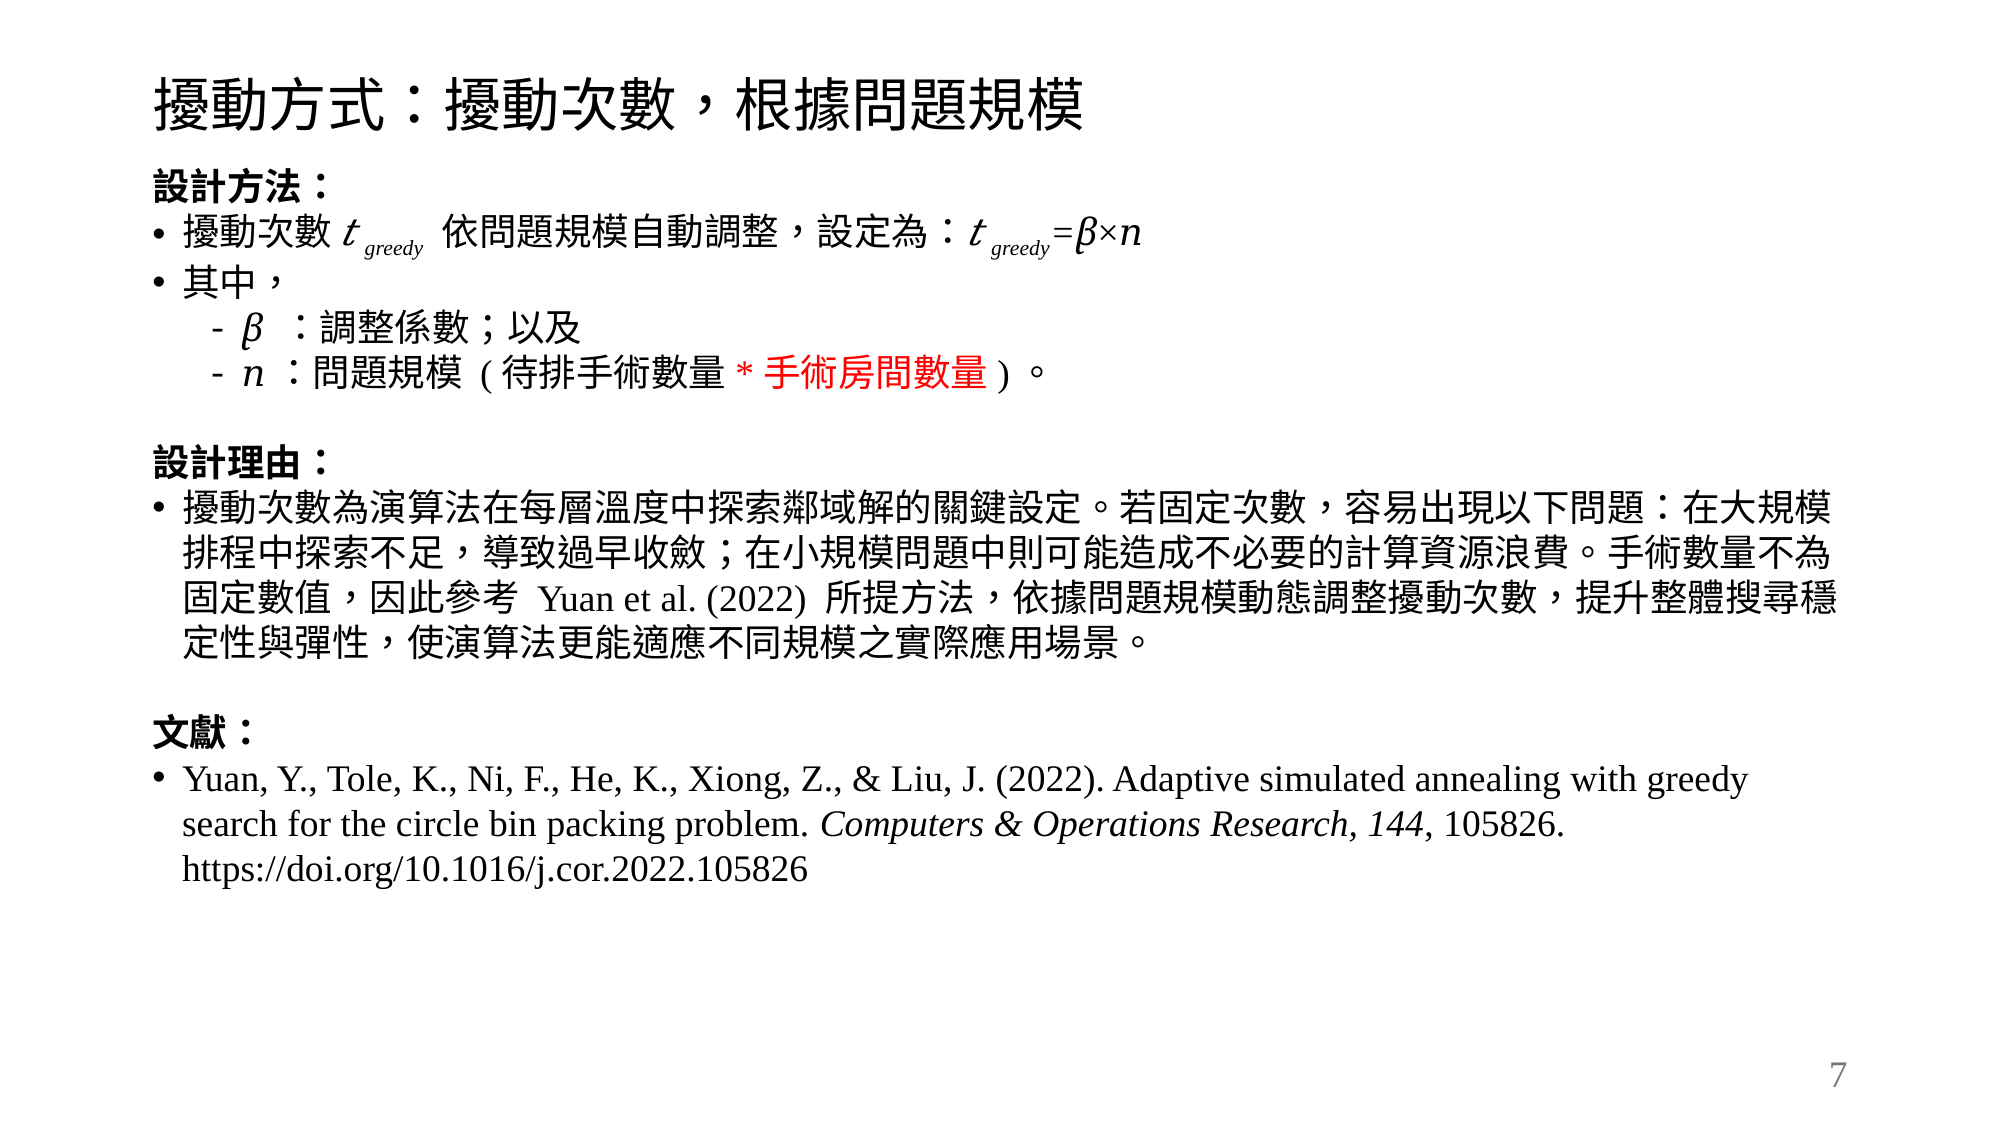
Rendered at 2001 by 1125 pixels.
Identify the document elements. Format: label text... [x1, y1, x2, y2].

list 設計方法： 擾動次數 𝑡greedy 依問題規模自動調整，設定為：𝑡greedy=ꞵ×𝑛 其中， ꞵ ：調整係數；以及 𝑛：問題規模 (待排手術數量*手術房間數量)。 設計理由： 擾動次數為演算法在每層溫度中探索鄰域解的關鍵設定。若固定次數，容易出現以下問題：在大規模排程中探索不足，導致過早收斂；在小規模問題中則可能造成不必要的計算資源浪費。手術數量不為固定數值，因此參考 Yuan et al. (2022) 所提方法，依據問題規模動態調整擾動次數，提升整體搜尋穩定性與彈性，使演算法更能適應不同規模之實際應用場景。 文獻： Yuan, Y., Tole, K., Ni, F., He, K., Xiong, Z., & Liu, J. (2022). Adaptive simulated annealing with greedy search for the circle bin packing problem. Computers & Operations Research, 144, 105826. https://doi.org/10.1016/j.cor.2022.105826 [137, 155, 1863, 1014]
slide_number 7 [1412, 1042, 1863, 1103]
title 擾動方式：擾動次數，根據問題規模 [137, 59, 1863, 155]
